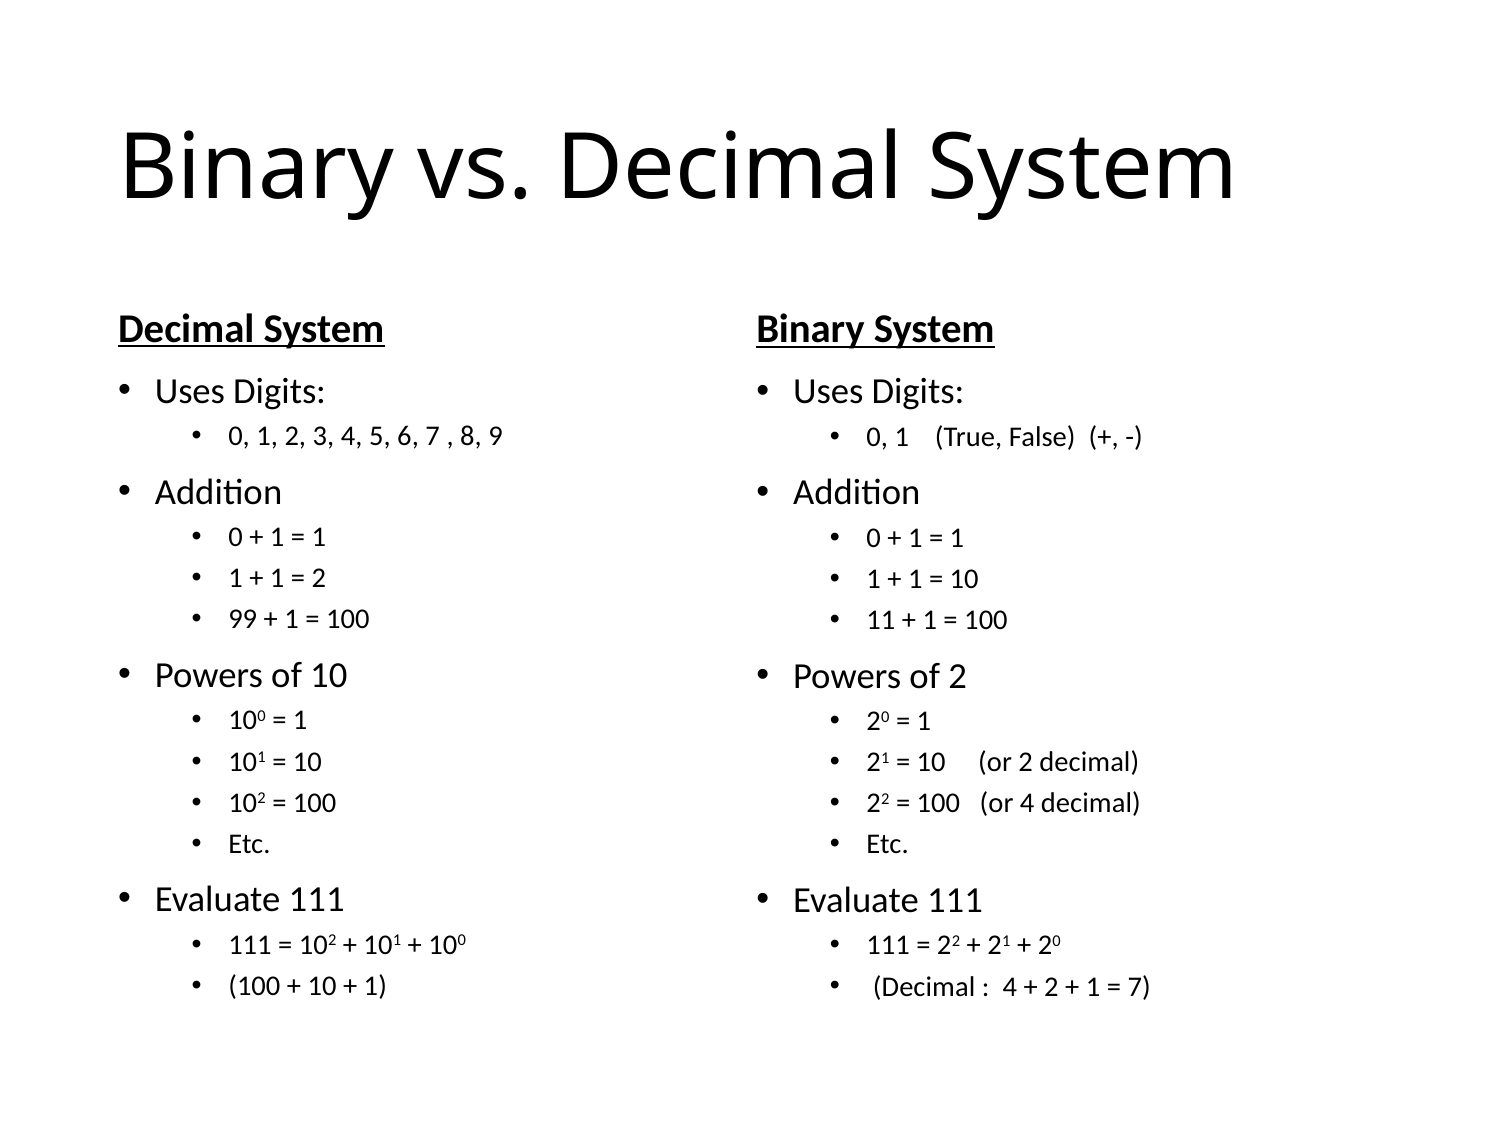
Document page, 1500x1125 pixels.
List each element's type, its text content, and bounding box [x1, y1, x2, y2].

text_box Binary System Uses Digits: 0, 1 (True, False) (+, -) Addition 0 + 1 = 1 1 + 1 = 10 11 + 1 = 100 Powers of 2 20 = 1 21 = 10 (or 2 decimal) 22 = 100 (or 4 decimal) Etc. Evaluate 111 111 = 22 + 21 + 20 (Decimal : 4 + 2 + 1 = 7) [741, 300, 1375, 1014]
title Binary vs. Decimal System [103, 59, 1397, 278]
list Decimal System Uses Digits: 0, 1, 2, 3, 4, 5, 6, 7 , 8, 9 Addition 0 + 1 = 1 1 + 1 = 2 99 + 1 = 100 Powers of 10 100 = 1 101 = 10 102 = 100 Etc. Evaluate 111 111 = 102 + 101 + 100 (100 + 10 + 1) [103, 299, 737, 1014]
